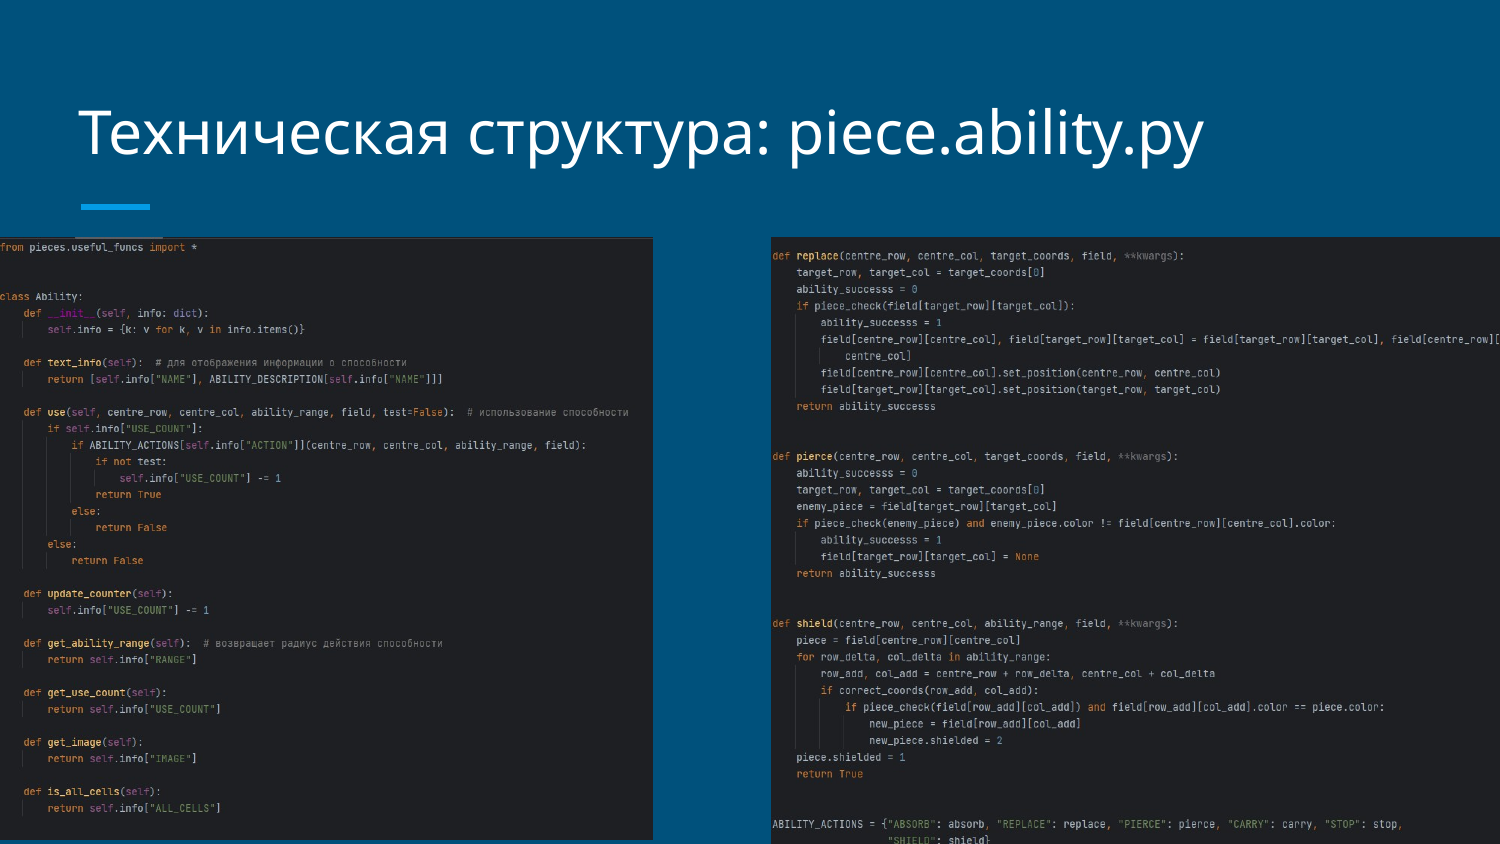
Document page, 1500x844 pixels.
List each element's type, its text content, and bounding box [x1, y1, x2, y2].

title Техническая структура: piece.ability.py [63, 75, 1437, 188]
picture [772, 238, 1500, 844]
picture [0, 238, 652, 839]
